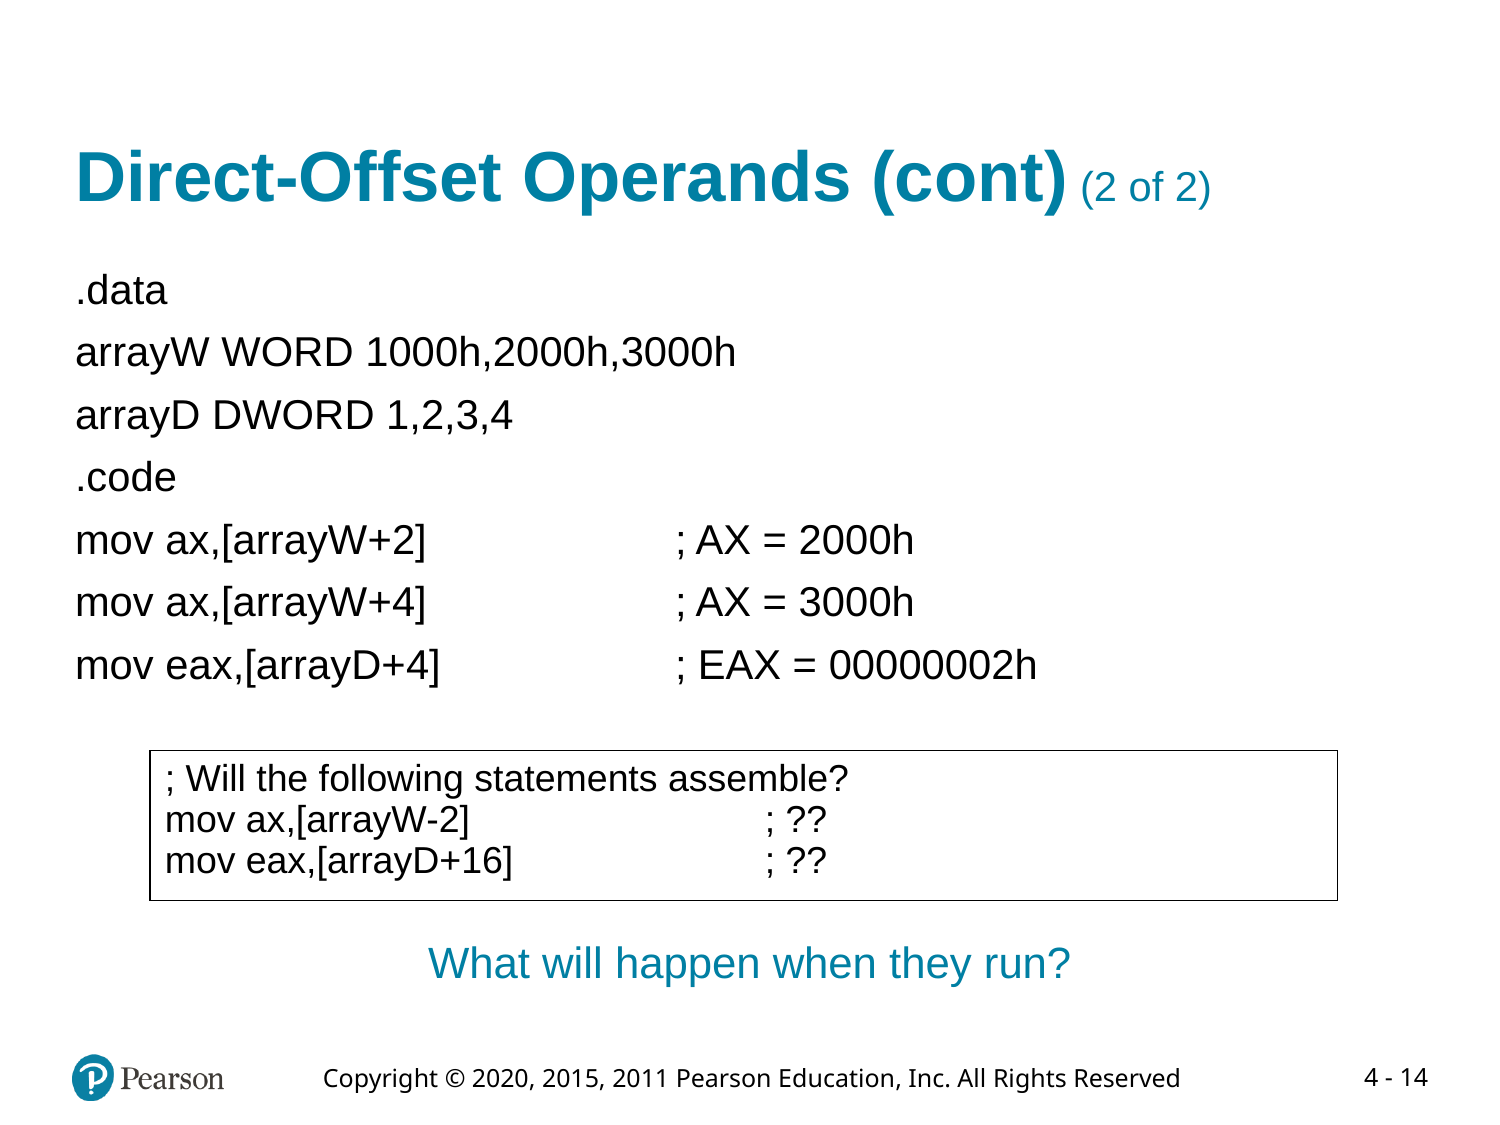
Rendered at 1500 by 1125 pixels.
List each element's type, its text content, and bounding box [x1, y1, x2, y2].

text_box What will happen when they run? [162, 912, 1338, 1010]
list .data arrayW WORD 1000h,2000h,3000h arrayD DWORD 1,2,3,4 .code mov ax,[arrayW+2] ; AX = 2000h mov ax,[arrayW+4] ; AX = 3000h mov eax,[arrayD+4] ; EAX = 00000002h [75, 262, 1425, 700]
picture [81, 1064, 107, 1089]
text_box ; Will the following statements assemble? mov ax,[arrayW-2] ; ?? mov eax,[arrayD+16] ; ?? [149, 750, 1338, 901]
picture [72, 1087, 83, 1101]
picture [99, 1054, 224, 1101]
picture [72, 1054, 89, 1072]
title Direct-Offset Operands (cont) (2 of 2) [75, 35, 1425, 216]
